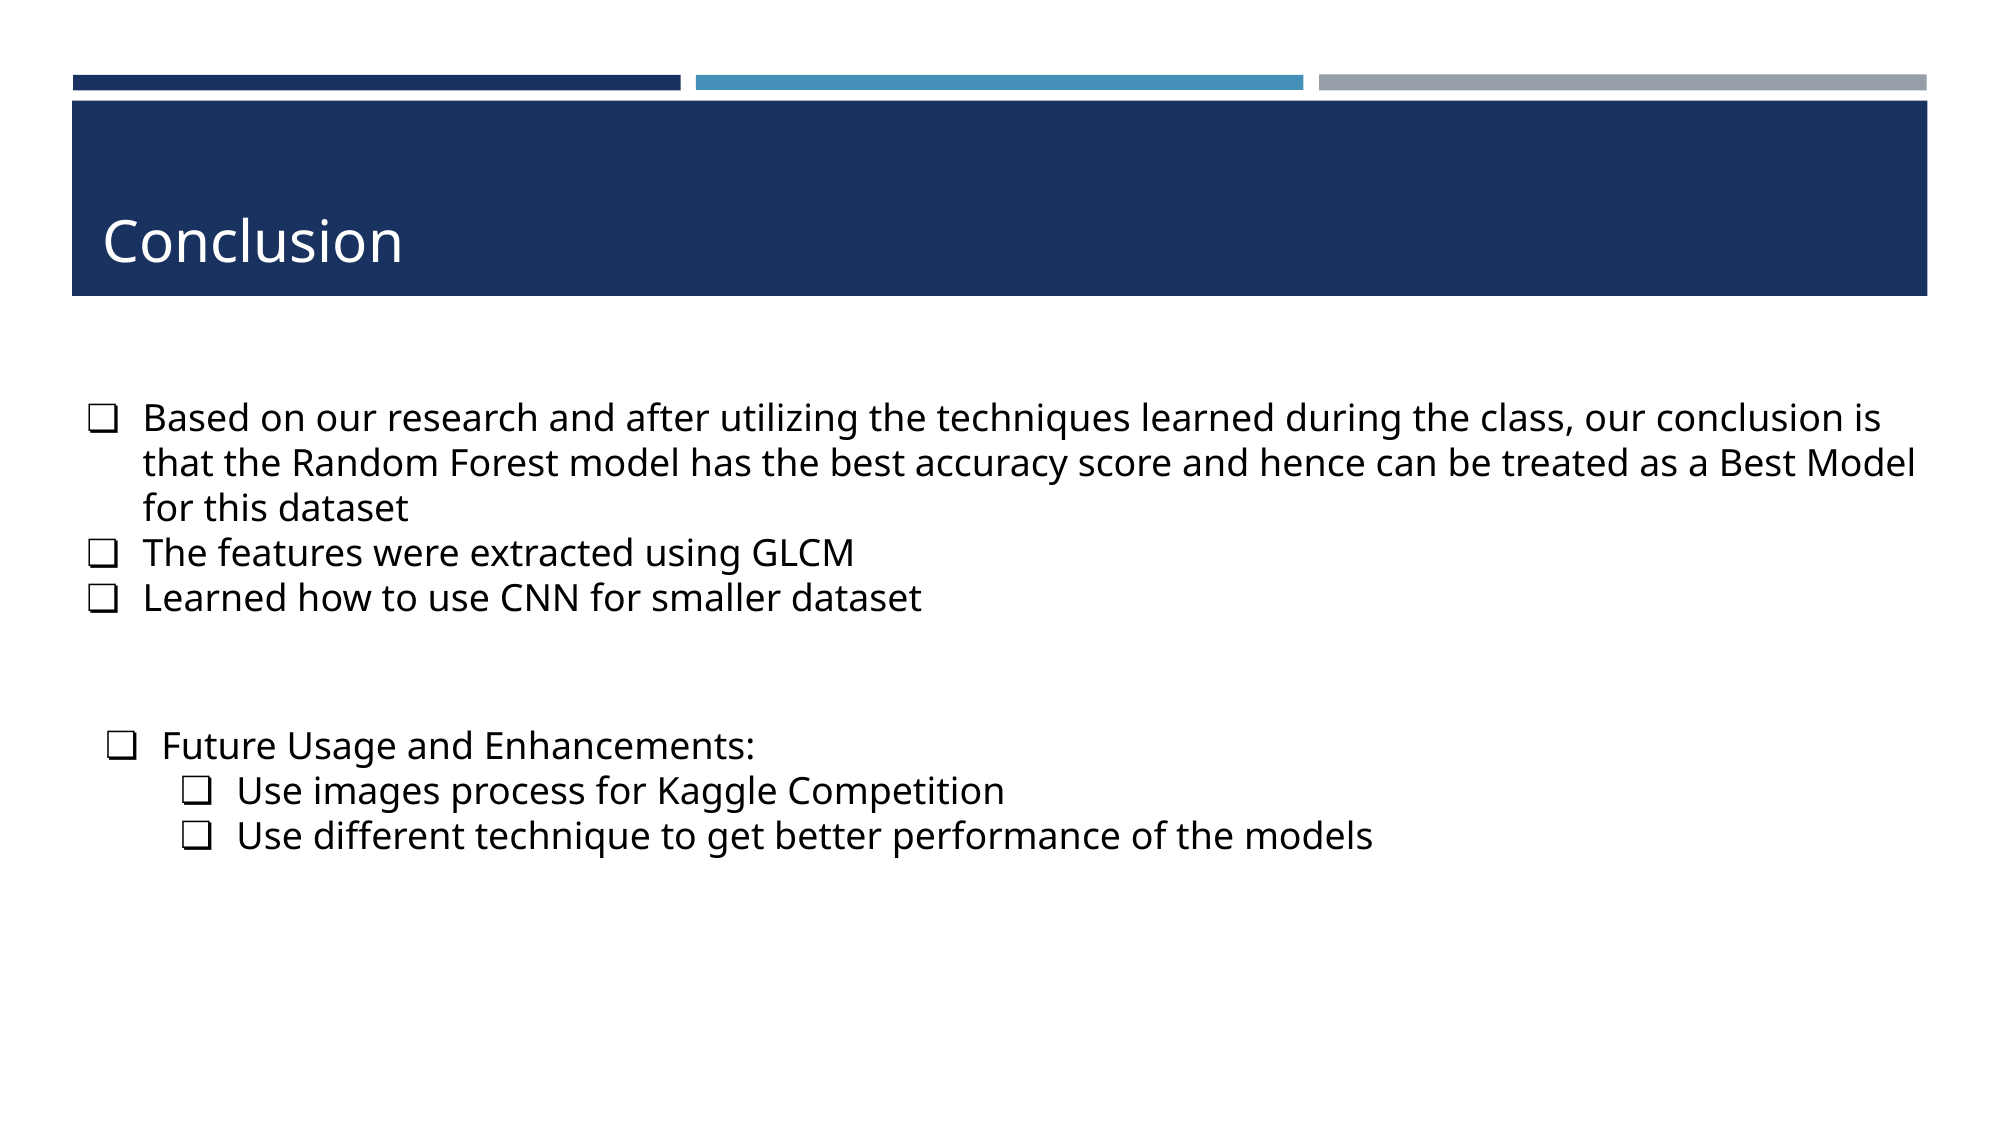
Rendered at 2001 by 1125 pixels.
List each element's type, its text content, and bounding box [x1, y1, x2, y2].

title Conclusion [94, 114, 1906, 282]
text_box Based on our research and after utilizing the techniques learned during the class, our conclusion is that the Random Forest model has the best accuracy score and hence can be treated as a Best Model for this dataset The features were extracted using GLCM Learned how to use CNN for smaller dataset Future Usage and Enhancements: Use images process for Kaggle Competition Use different technique to get better performance of the models [79, 341, 1935, 865]
